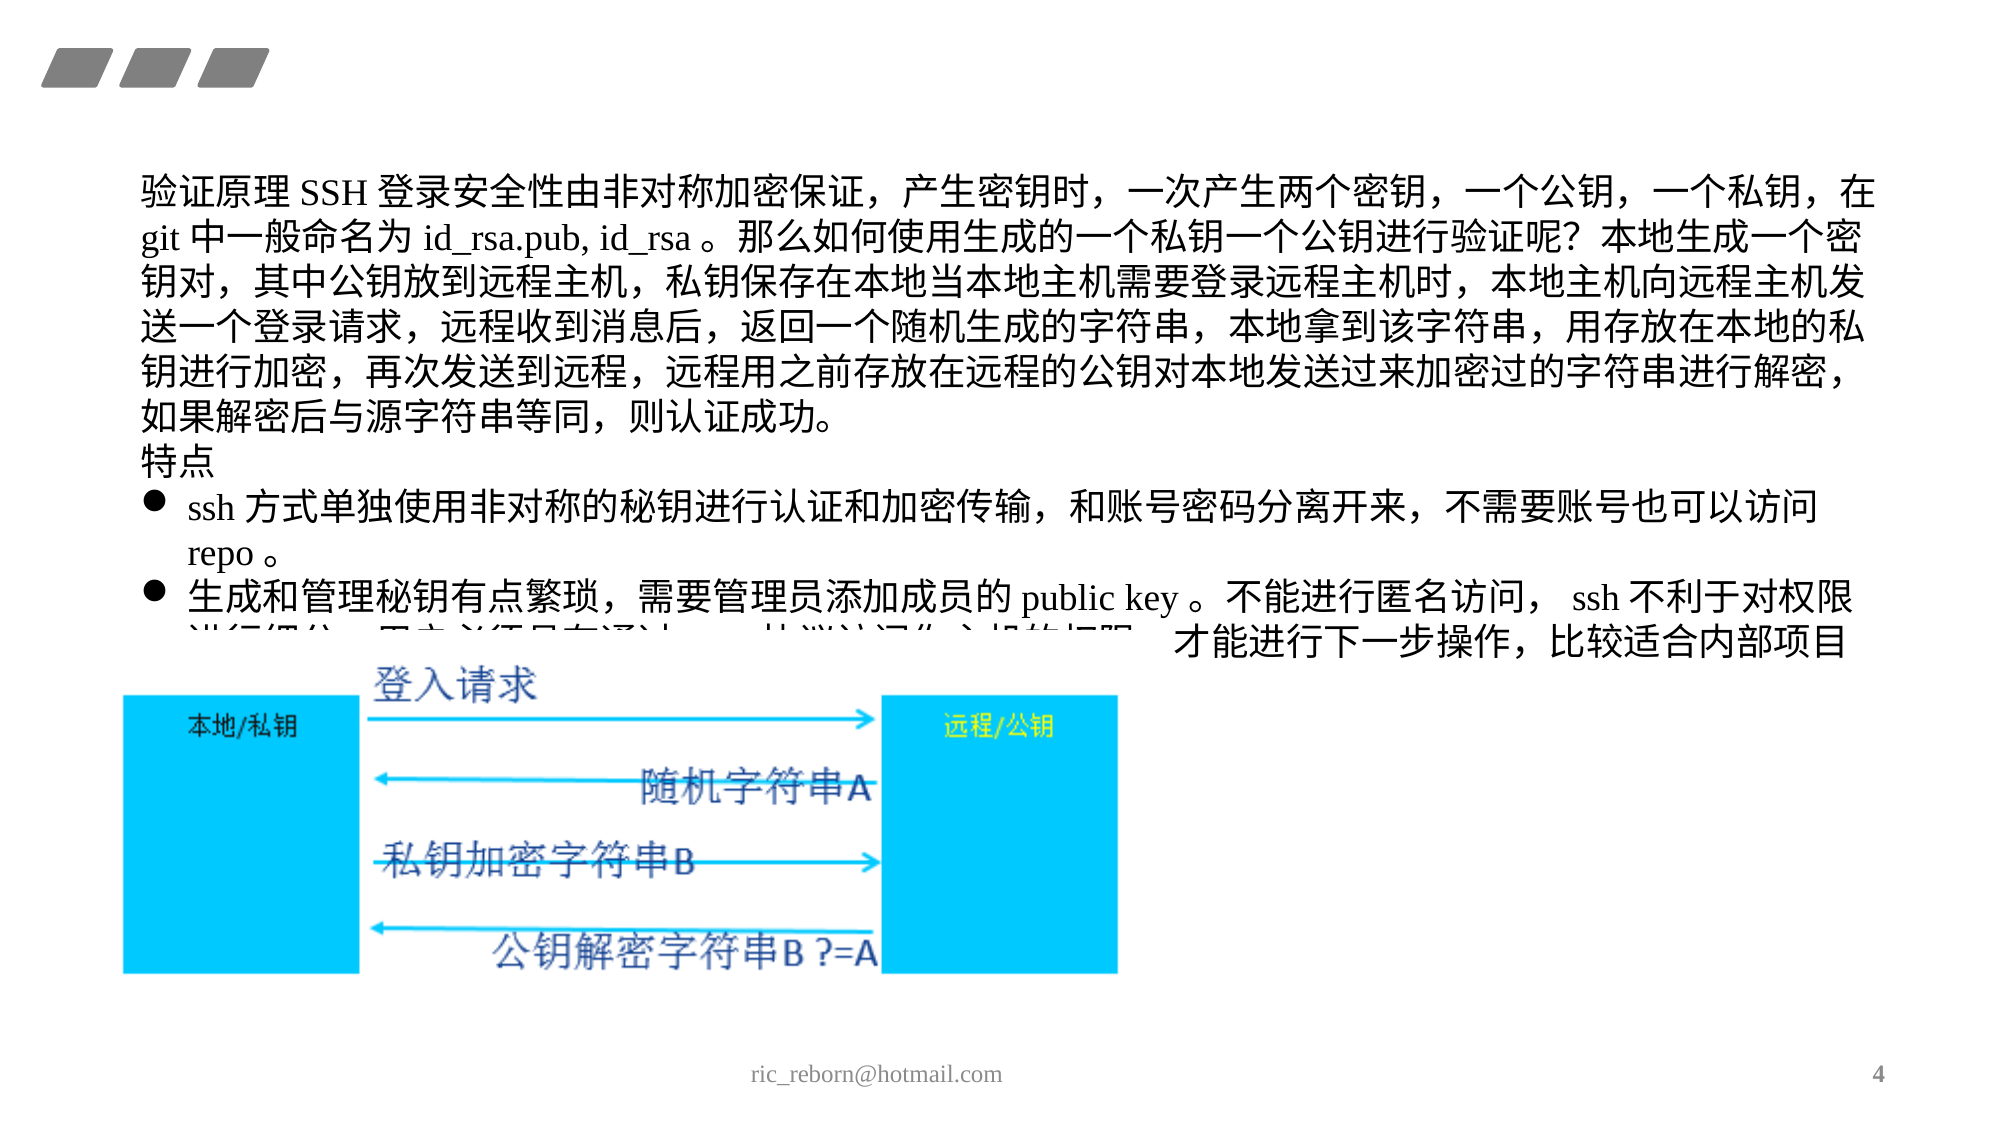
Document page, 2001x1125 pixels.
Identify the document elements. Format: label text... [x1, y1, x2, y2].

picture [78, 630, 1162, 1024]
footer ric_reborn@hotmail.com [437, 1042, 1317, 1103]
text_box 验证原理SSH登录安全性由非对称加密保证，产生密钥时，一次产生两个密钥，一个公钥，一个私钥，在git中一般命名为id_rsa.pub, id_rsa。那么如何使用生成的一个私钥一个公钥进行验证呢？本地生成一个密钥对，其中公钥放到远程主机，私钥保存在本地当本地主机需要登录远程主机时，本地主机向远程主机发送一个登录请求，远程收到消息后，返回一个随机生成的字符串，本地拿到该字符串，用存放在本地的私钥进行加密，再次发送到远程，远程用之前存放在远程的公钥对本地发送过来加密过的字符串进行解密，如果解密后与源字符串等同，则认证成功。 特点 ssh方式单独使用非对称的秘钥进行认证和加密传输，和账号密码分离开来，不需要账号也可以访问repo。 生成和管理秘钥有点繁琐，需要管理员添加成员的public key。不能进行匿名访问，ssh不利于对权限进行细分，用户必须具有通过SSH协议访问你主机的权限，才能进行下一步操作，比较适合内部项目 [125, 160, 1900, 671]
slide_number 4 [1433, 1042, 1900, 1103]
